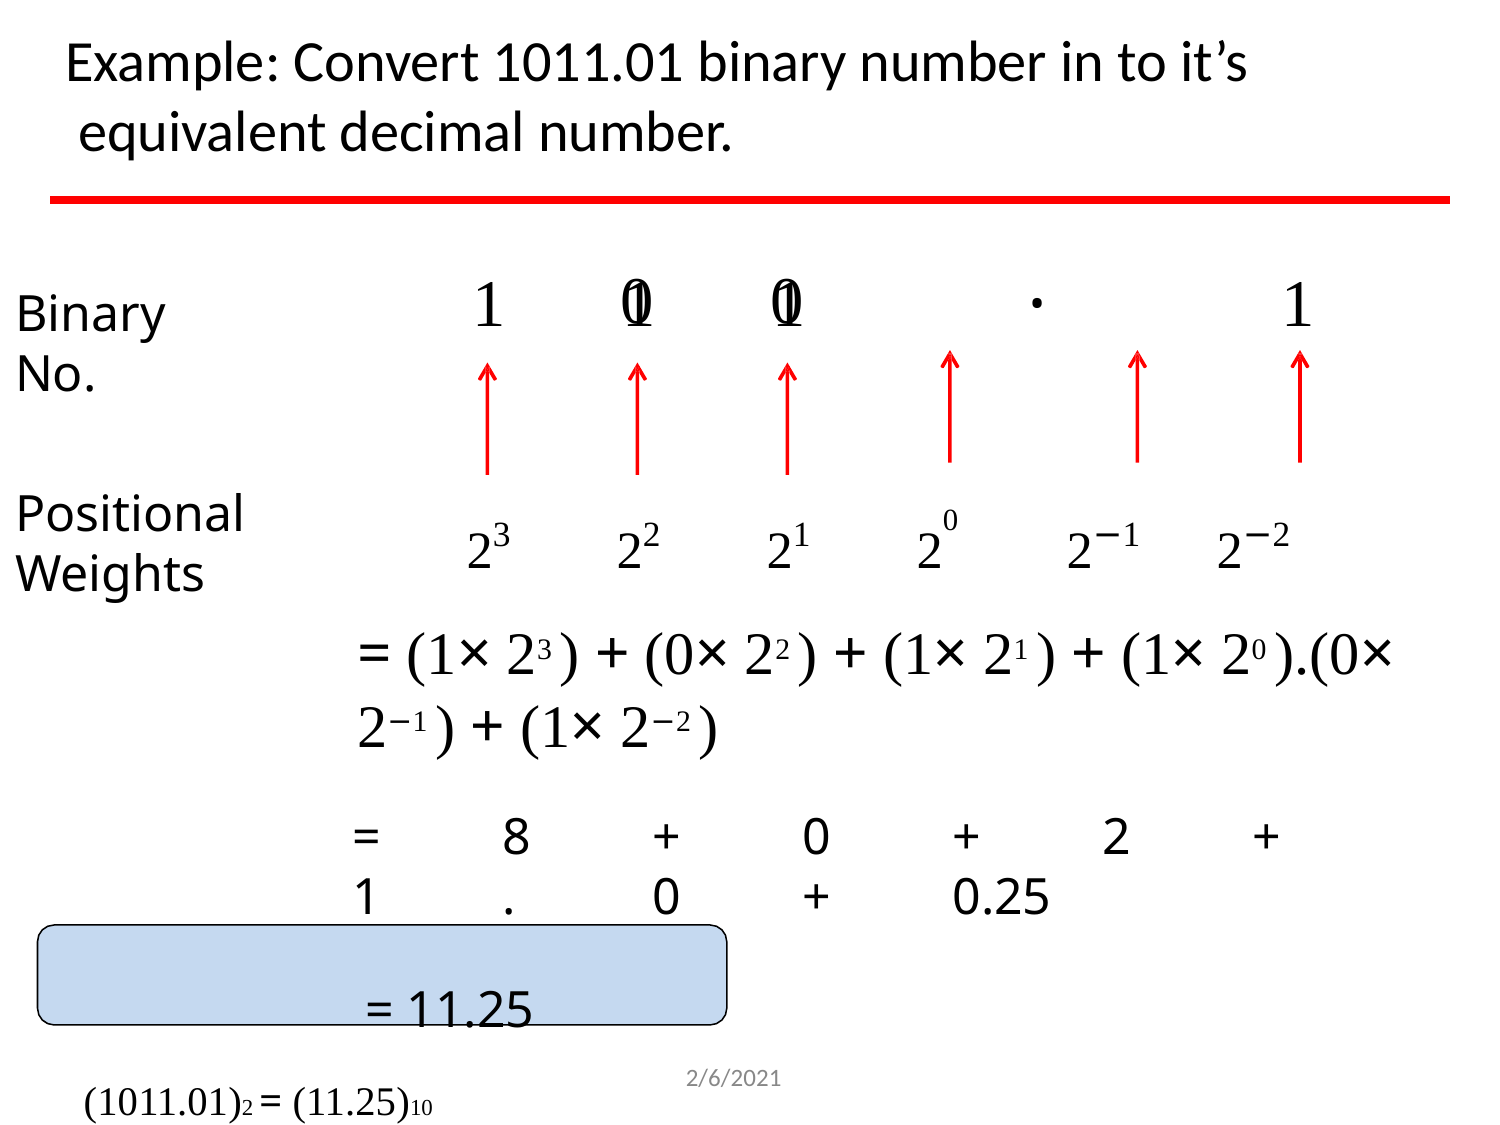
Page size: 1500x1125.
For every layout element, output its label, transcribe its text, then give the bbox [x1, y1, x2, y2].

text_box 1 1 1 [470, 257, 966, 342]
text_box [1290, 350, 1310, 463]
text_box Positional Weights [12, 479, 417, 544]
text_box [778, 362, 797, 475]
text_box Example: Convert 1011.01 binary number in to it’s equivalent decimal number. [62, 21, 1257, 166]
text_box Binary No. [12, 279, 246, 344]
text_box [940, 350, 960, 463]
text_box [628, 362, 647, 475]
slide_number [683, 1060, 817, 1090]
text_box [37, 924, 728, 1026]
text_box = (1× 23 ) + (0× 22 ) + (1× 21 ) + (1× 20 ).(0× 2−1 ) + (1× 2−2 ) = 8 + 0 + 2 + 1 . 0 + 0.25 = 11.25 (1011.01)2 = (11.25)10 [79, 611, 1414, 994]
text_box 1 [1279, 257, 1312, 342]
text_box [478, 362, 497, 475]
text_box 23 22 21 20 2−1 2−2 [449, 452, 1333, 531]
text_box 0 0 [618, 254, 1153, 340]
text_box [1128, 350, 1147, 463]
text_box . [1025, 229, 1053, 325]
